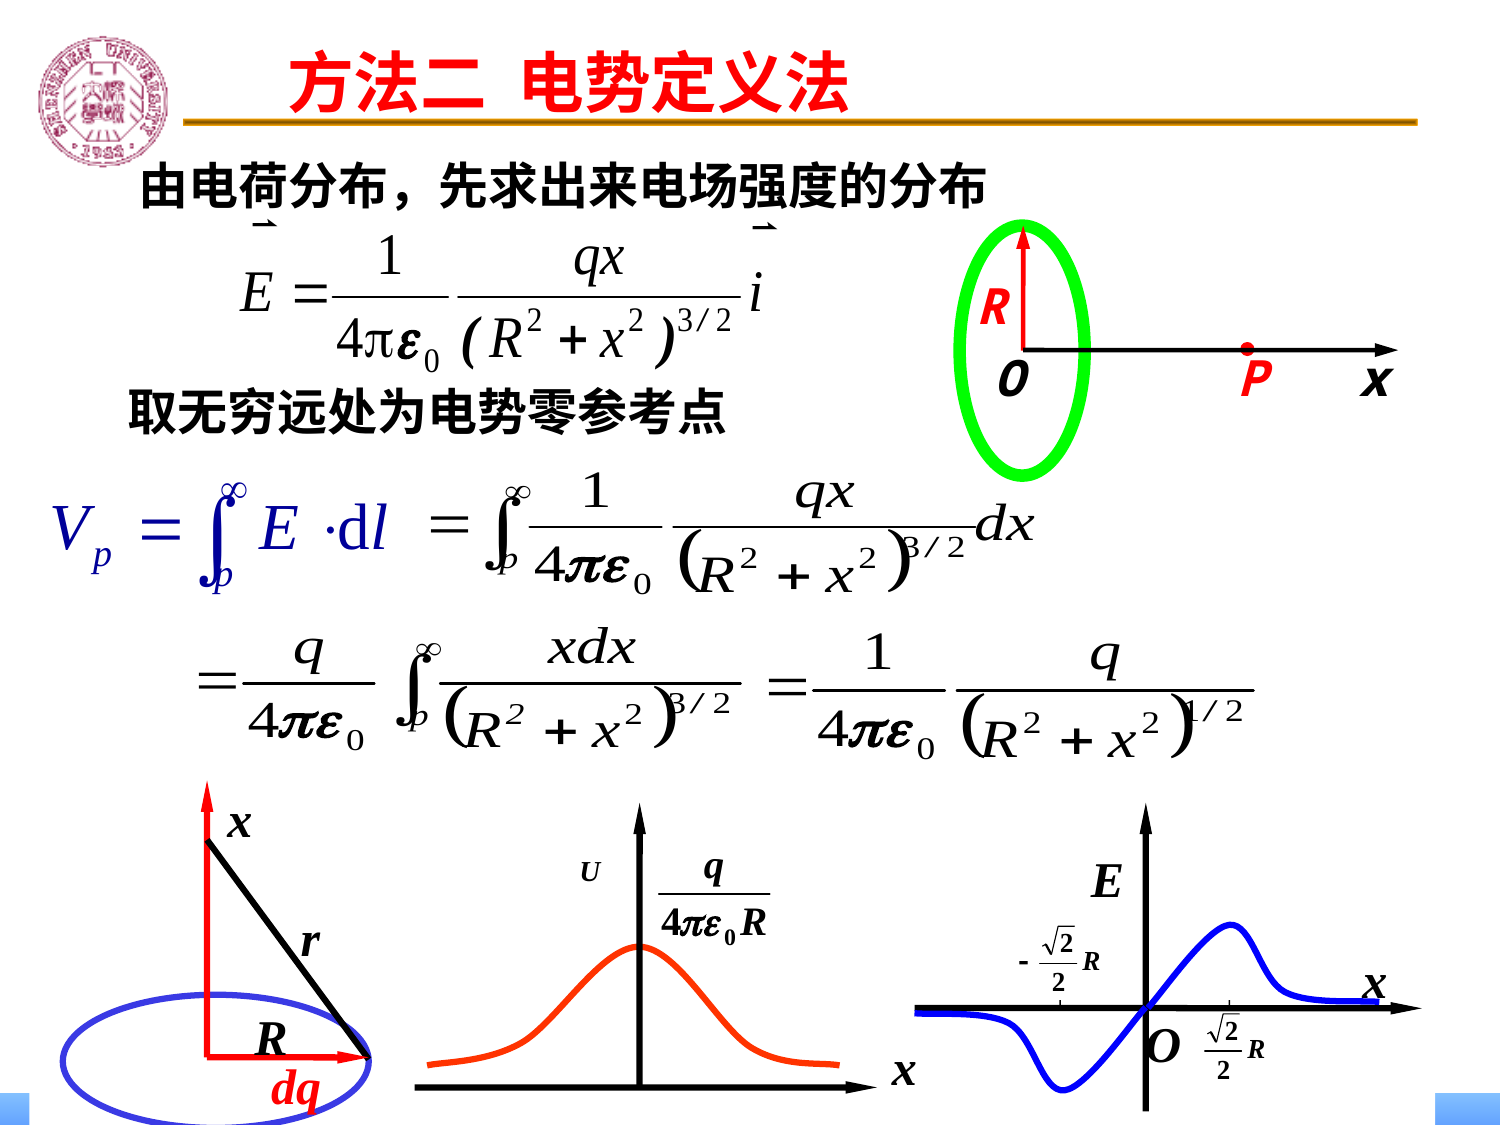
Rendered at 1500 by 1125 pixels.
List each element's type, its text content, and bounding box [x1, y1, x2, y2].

picture [23, 23, 188, 176]
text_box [959, 225, 1402, 476]
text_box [29, 780, 1436, 1125]
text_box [414, 456, 1047, 615]
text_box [752, 618, 1266, 778]
text_box 取无穷远处为电势零参考点 [112, 373, 857, 449]
text_box 方法二 电势定义法 [272, 33, 867, 128]
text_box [182, 614, 752, 771]
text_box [46, 456, 409, 607]
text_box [229, 218, 784, 386]
text_box 由电荷分布，先求出来电场强度的分布 [123, 147, 1459, 222]
